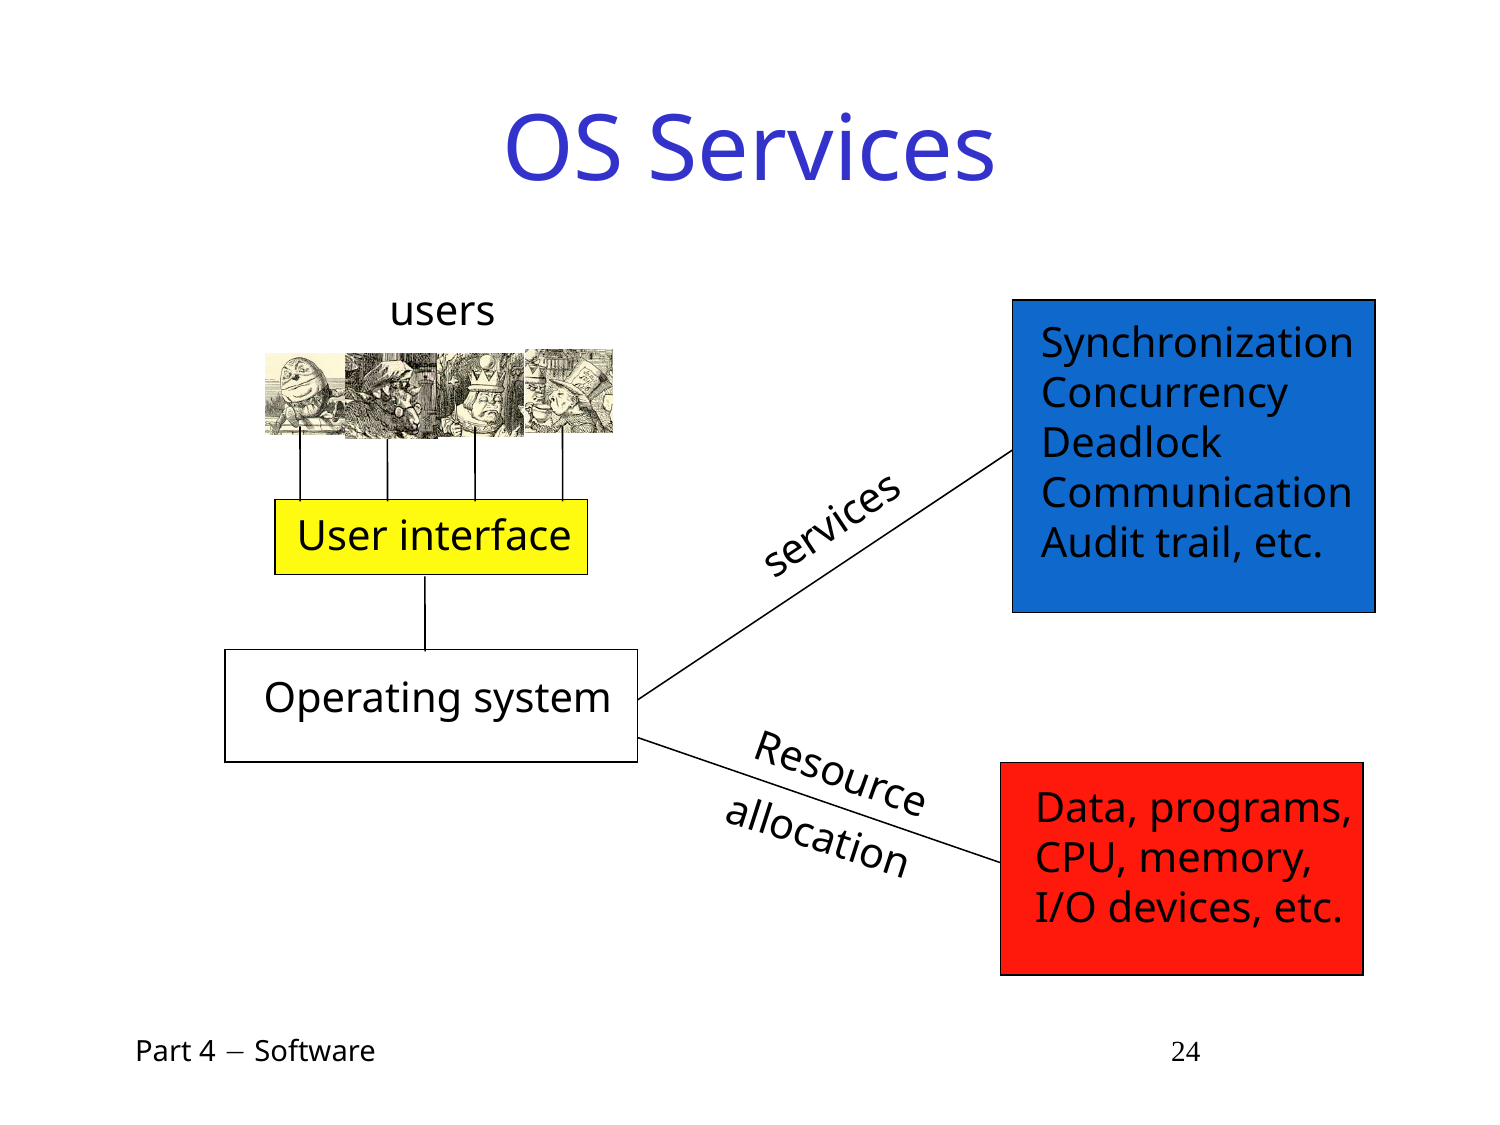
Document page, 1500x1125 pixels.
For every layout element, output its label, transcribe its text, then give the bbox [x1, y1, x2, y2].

text_box Resource [732, 706, 953, 838]
text_box User interface [281, 501, 588, 567]
text_box Data, programs, CPU, memory, I/O devices, etc. [1020, 773, 1368, 938]
text_box Synchronization Concurrency Deadlock Communication Audit trail, etc. [1026, 308, 1370, 574]
text_box [274, 499, 588, 575]
text_box [225, 649, 638, 762]
text_box allocation [704, 769, 934, 899]
footer Part 4  Software 24 [112, 1024, 1401, 1101]
text_box [1012, 299, 1375, 613]
text_box users [374, 276, 511, 342]
text_box services [734, 443, 926, 602]
text_box [1000, 762, 1363, 975]
picture [265, 349, 613, 439]
title OS Services [112, 49, 1388, 238]
